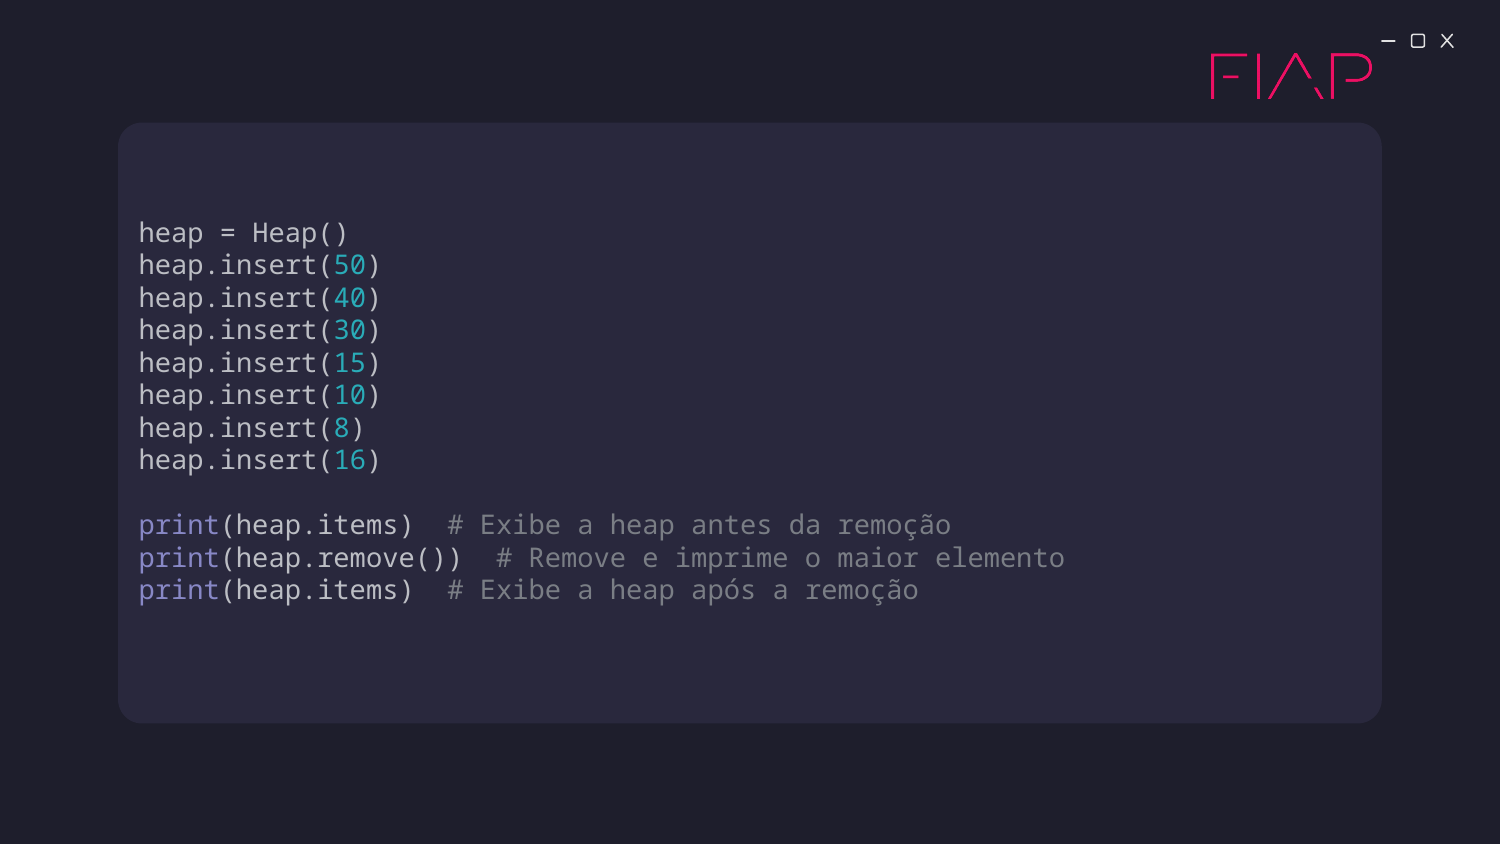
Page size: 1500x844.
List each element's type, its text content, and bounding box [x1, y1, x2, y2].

picture [1211, 53, 1372, 99]
text_box heap = Heap() heap.insert(50) heap.insert(40) heap.insert(30) heap.insert(15) heap.insert(10) heap.insert(8) heap.insert(16) print(heap.items) # Exibe a heap antes da remoção print(heap.remove()) # Remove e imprime o maior elemento print(heap.items) # Exibe a heap após a remoção [123, 207, 1377, 613]
